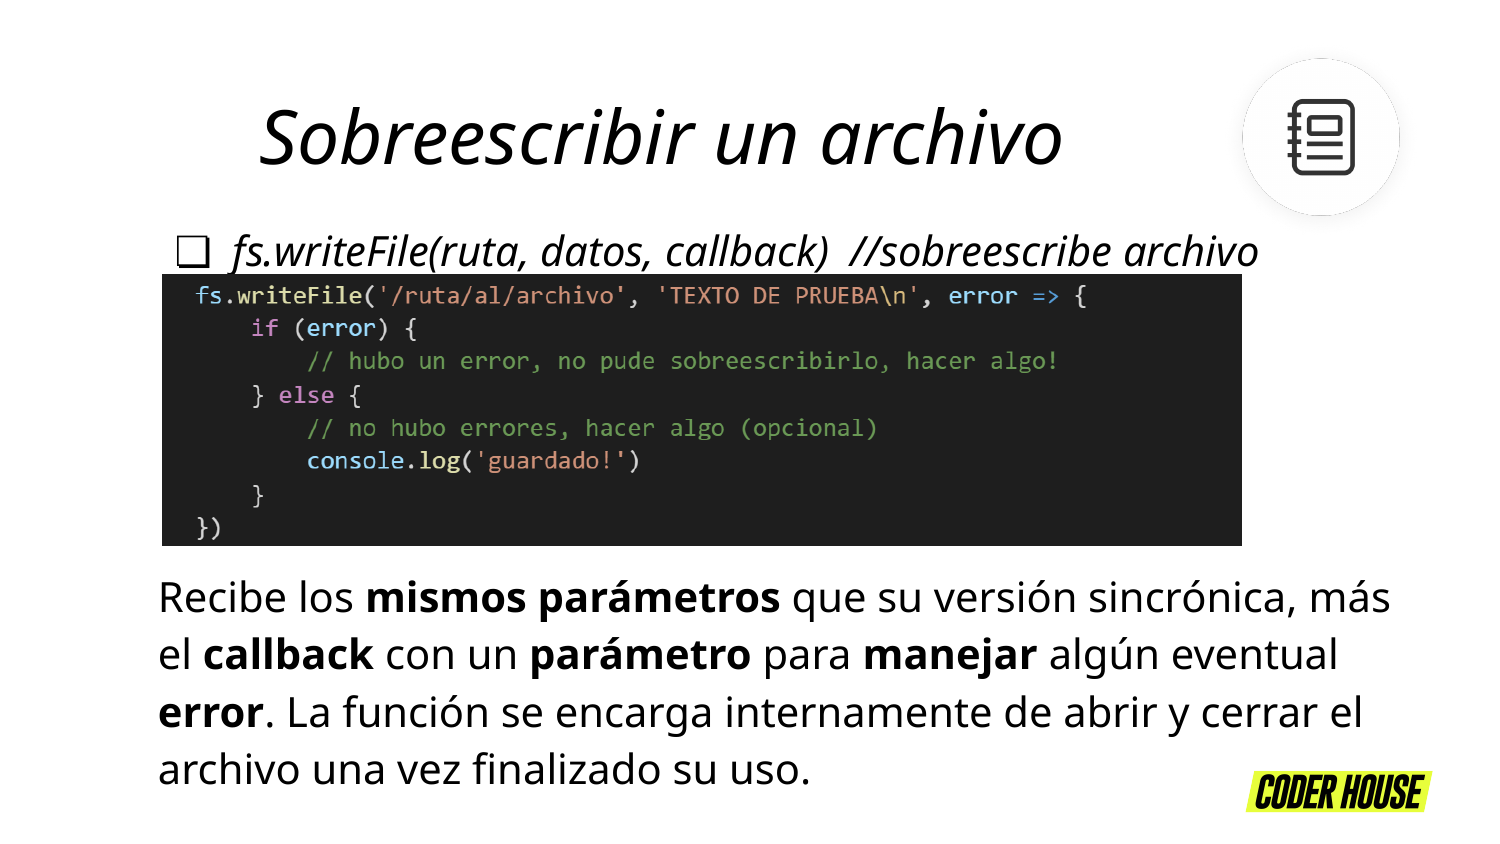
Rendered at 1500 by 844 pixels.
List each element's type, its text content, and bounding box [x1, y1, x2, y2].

text_box Sobreescribir un archivo [63, 74, 1218, 201]
picture [1223, 39, 1419, 235]
text_box fs.writeFile(ruta, datos, callback) //sobreescribe archivo Recibe los mismos parámetros que su versión sincrónica, más el callback con un parámetro para manejar algún eventual error. La función se encarga internamente de abrir y cerrar el archivo una vez finalizado su uso. [142, 202, 1428, 805]
picture [162, 274, 1242, 547]
picture [1241, 764, 1437, 819]
